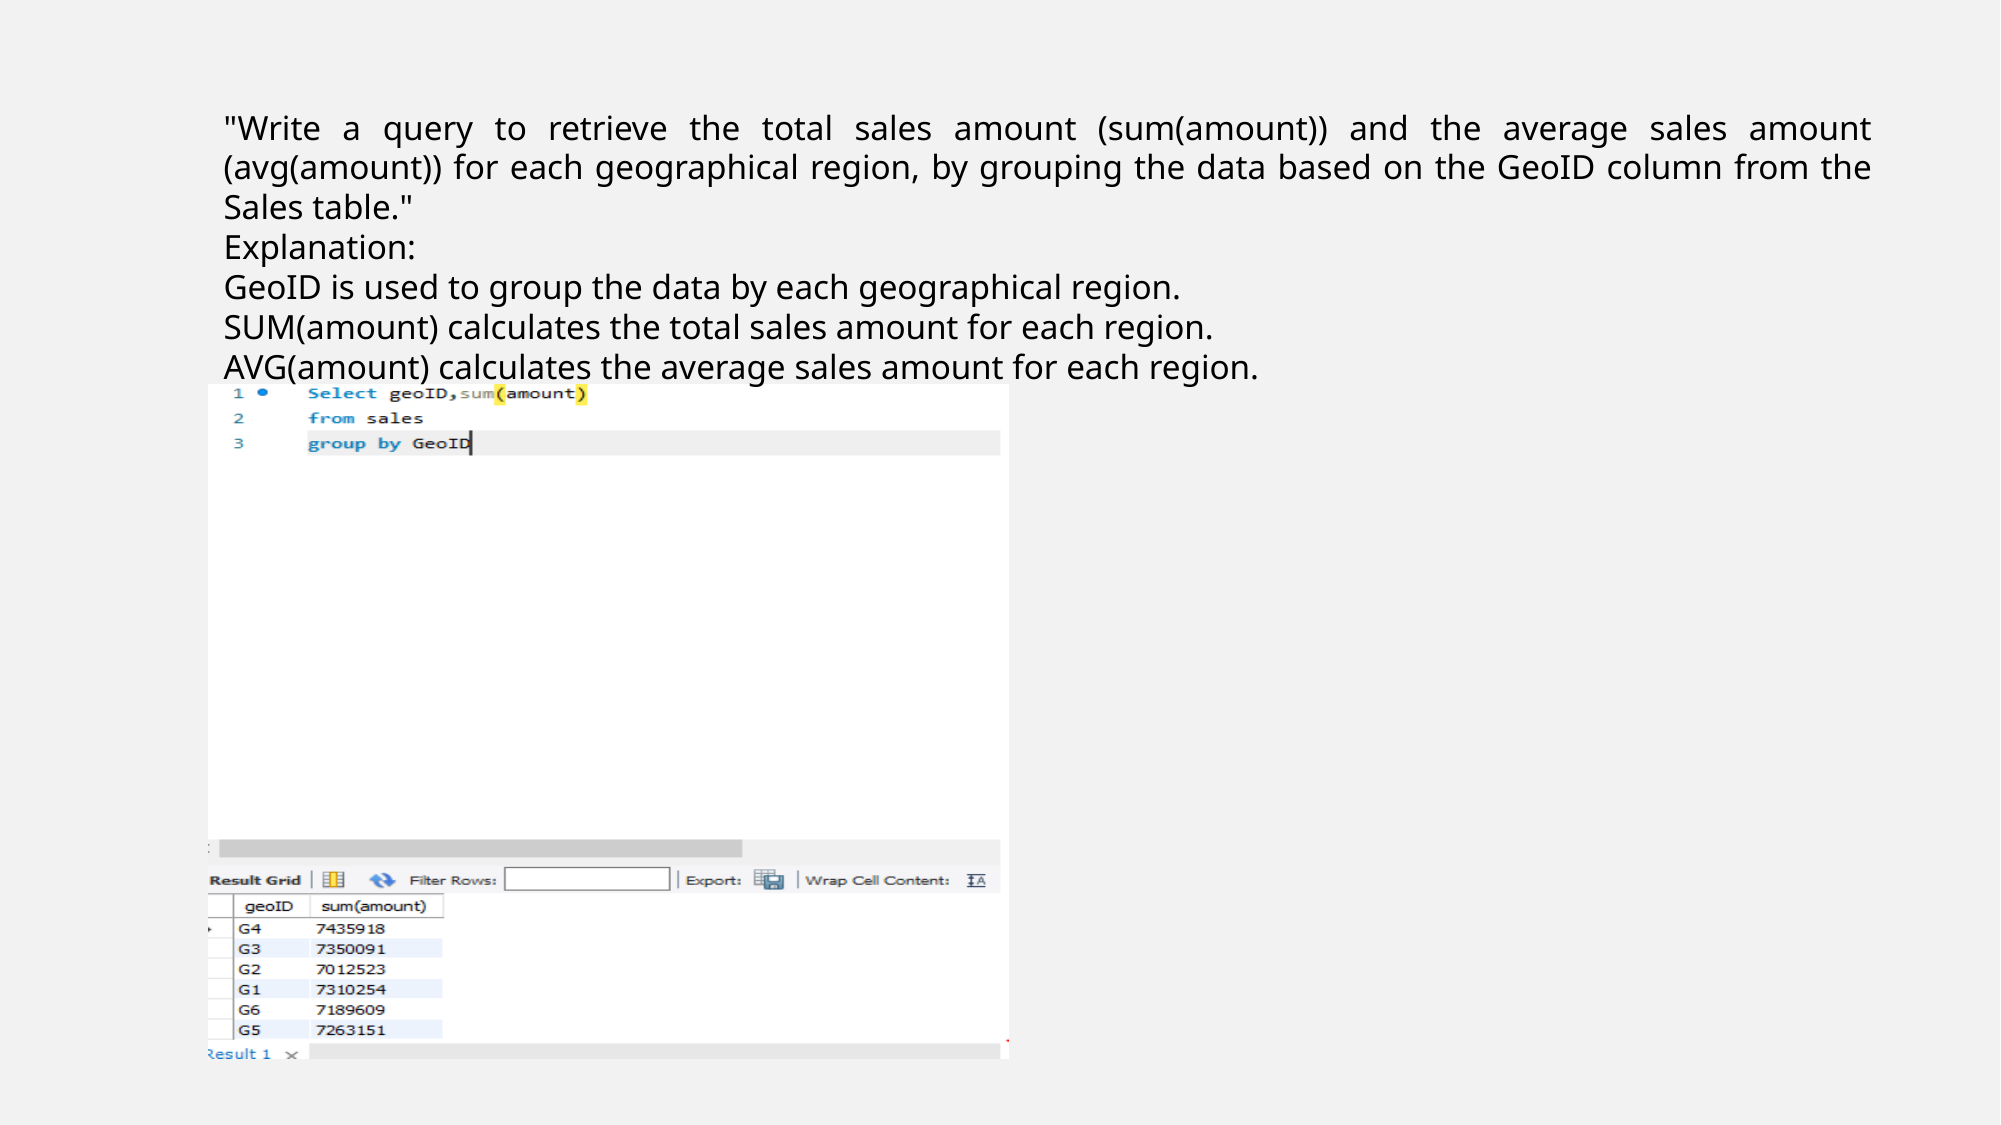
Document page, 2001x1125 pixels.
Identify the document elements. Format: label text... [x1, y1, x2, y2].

text_box "Write a query to retrieve the total sales amount (sum(amount)) and the average sales amount (avg(amount)) for each geographical region, by grouping the data based on the GeoID column from the Sales table." Explanation: GeoID is used to group the data by each geographical region. SUM(amount) calculates the total sales amount for each region. AVG(amount) calculates the average sales amount for each region. [208, 99, 1890, 394]
picture [208, 384, 1009, 1060]
